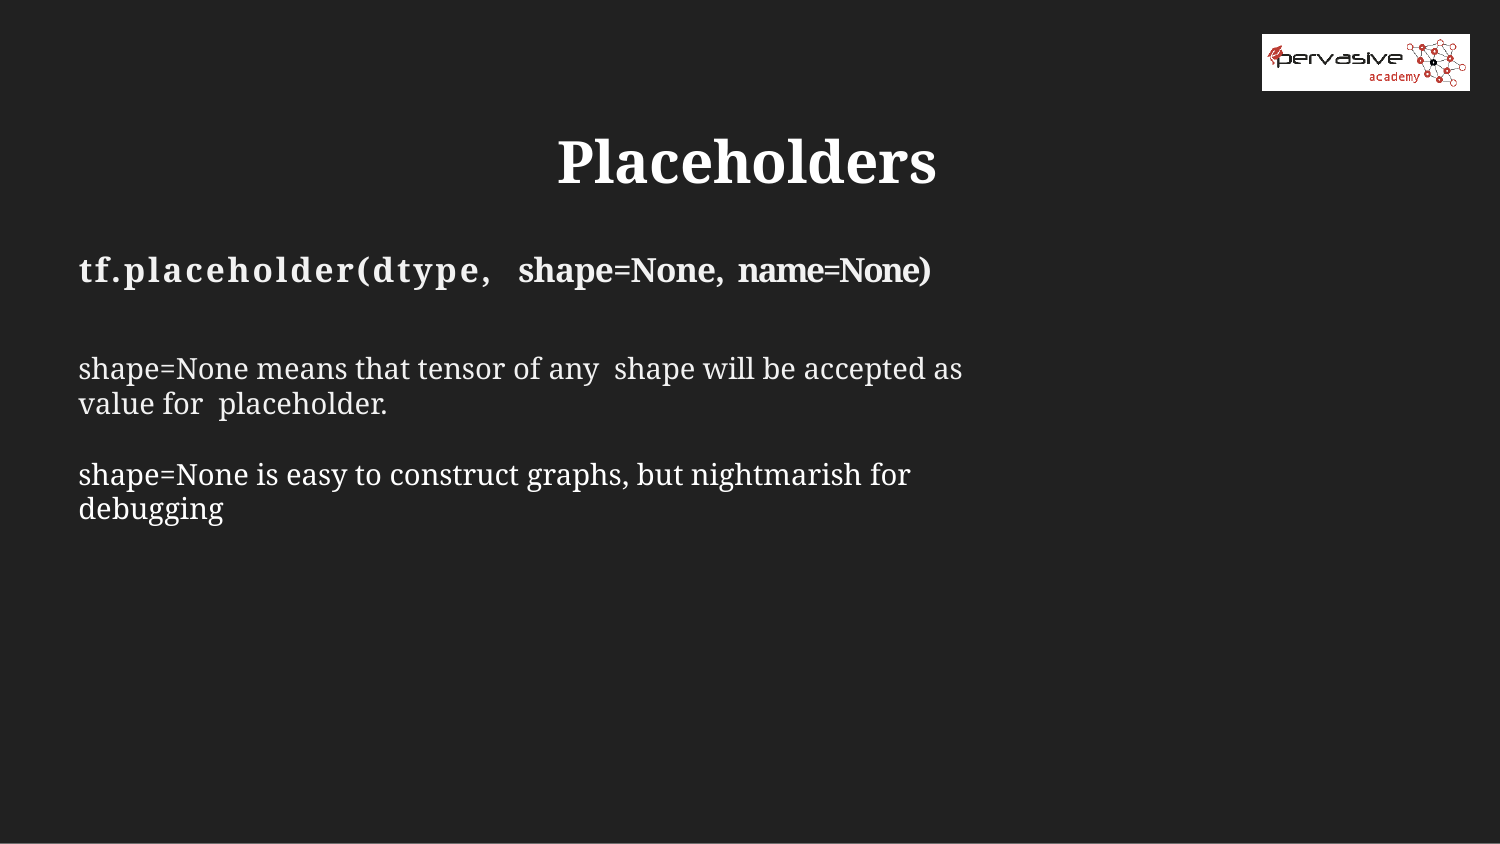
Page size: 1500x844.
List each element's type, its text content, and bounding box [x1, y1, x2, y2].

text_box shape=None means that tensor of any shape will be accepted as value for placeholder. shape=None is easy to construct graphs, but nightmarish for debugging [76, 349, 1025, 598]
picture [1262, 34, 1470, 91]
title Placeholders [555, 122, 949, 247]
text_box tf.placeholder(dtype, shape=None, name=None) [76, 247, 986, 290]
